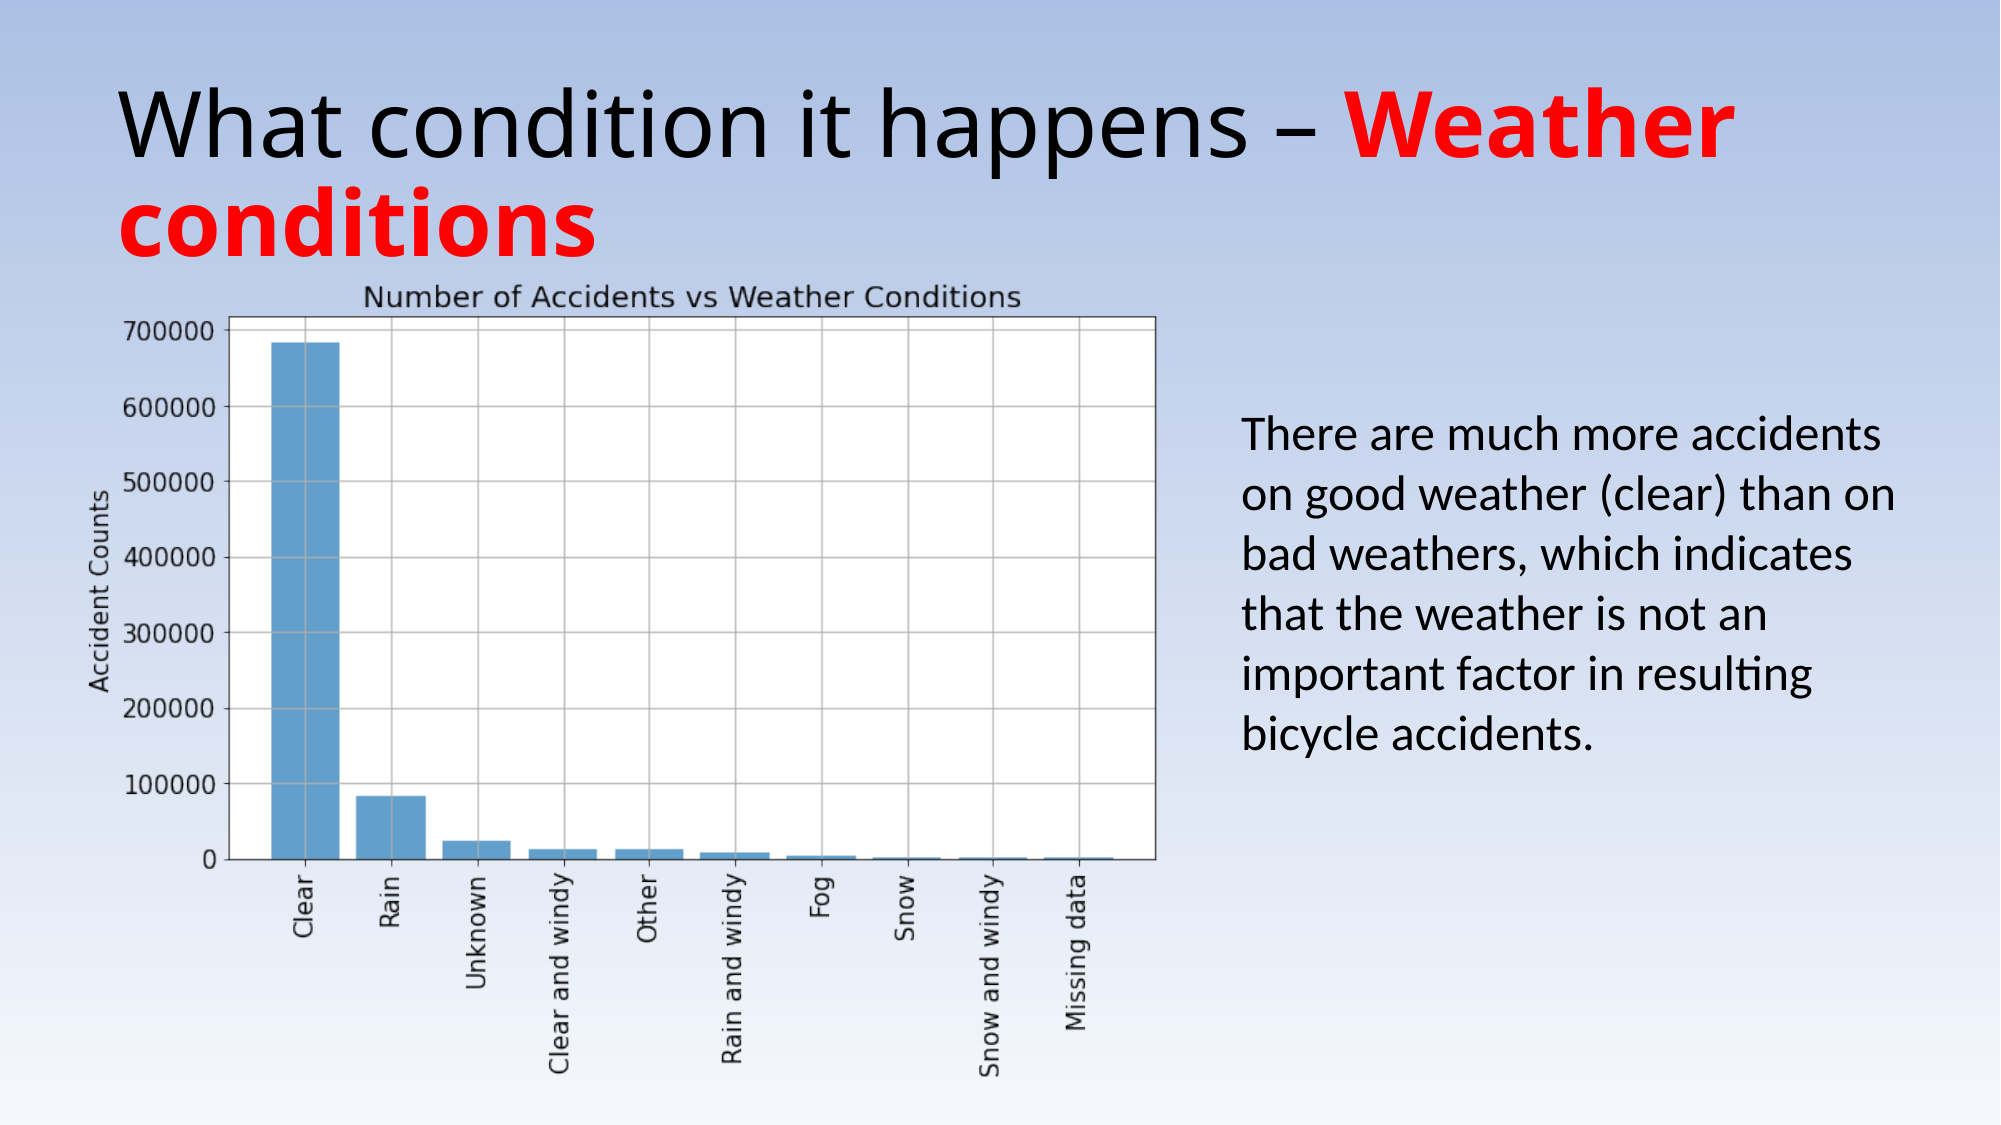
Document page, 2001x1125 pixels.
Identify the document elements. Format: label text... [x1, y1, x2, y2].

text_box There are much more accidents on good weather (clear) than on bad weathers, which indicates that the weather is not an important factor in resulting bicycle accidents. [1226, 392, 1921, 768]
title What condition it happens – Weather conditions [102, 68, 1949, 286]
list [79, 273, 1167, 1087]
